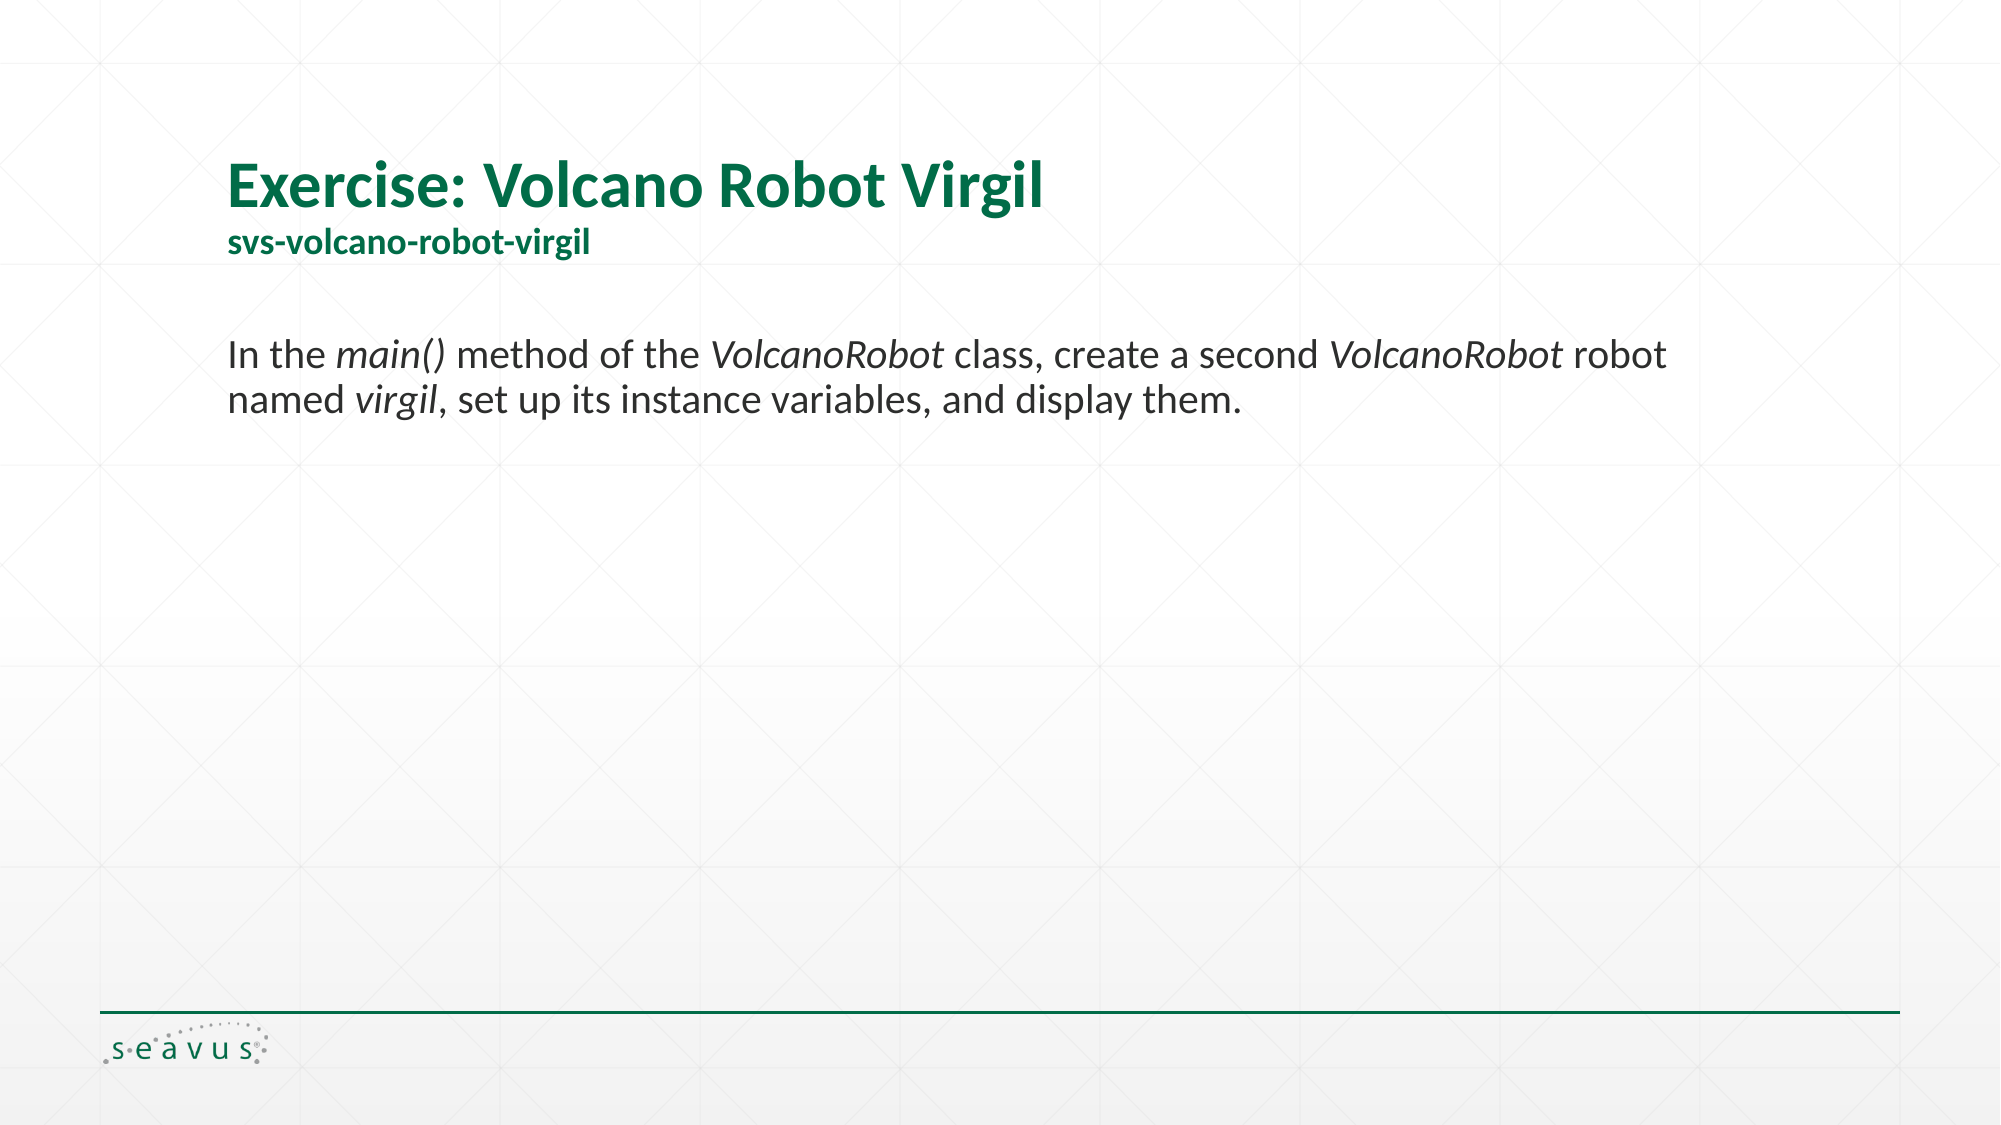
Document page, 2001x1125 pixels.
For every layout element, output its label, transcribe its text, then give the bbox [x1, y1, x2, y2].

picture [103, 1022, 268, 1064]
list In the main() method of the VolcanoRobot class, create a second VolcanoRobot robot named virgil, set up its instance variables, and display them. [212, 324, 1788, 950]
title Exercise: Volcano Robot Virgil svs-volcano-robot-virgil [212, 82, 1788, 271]
